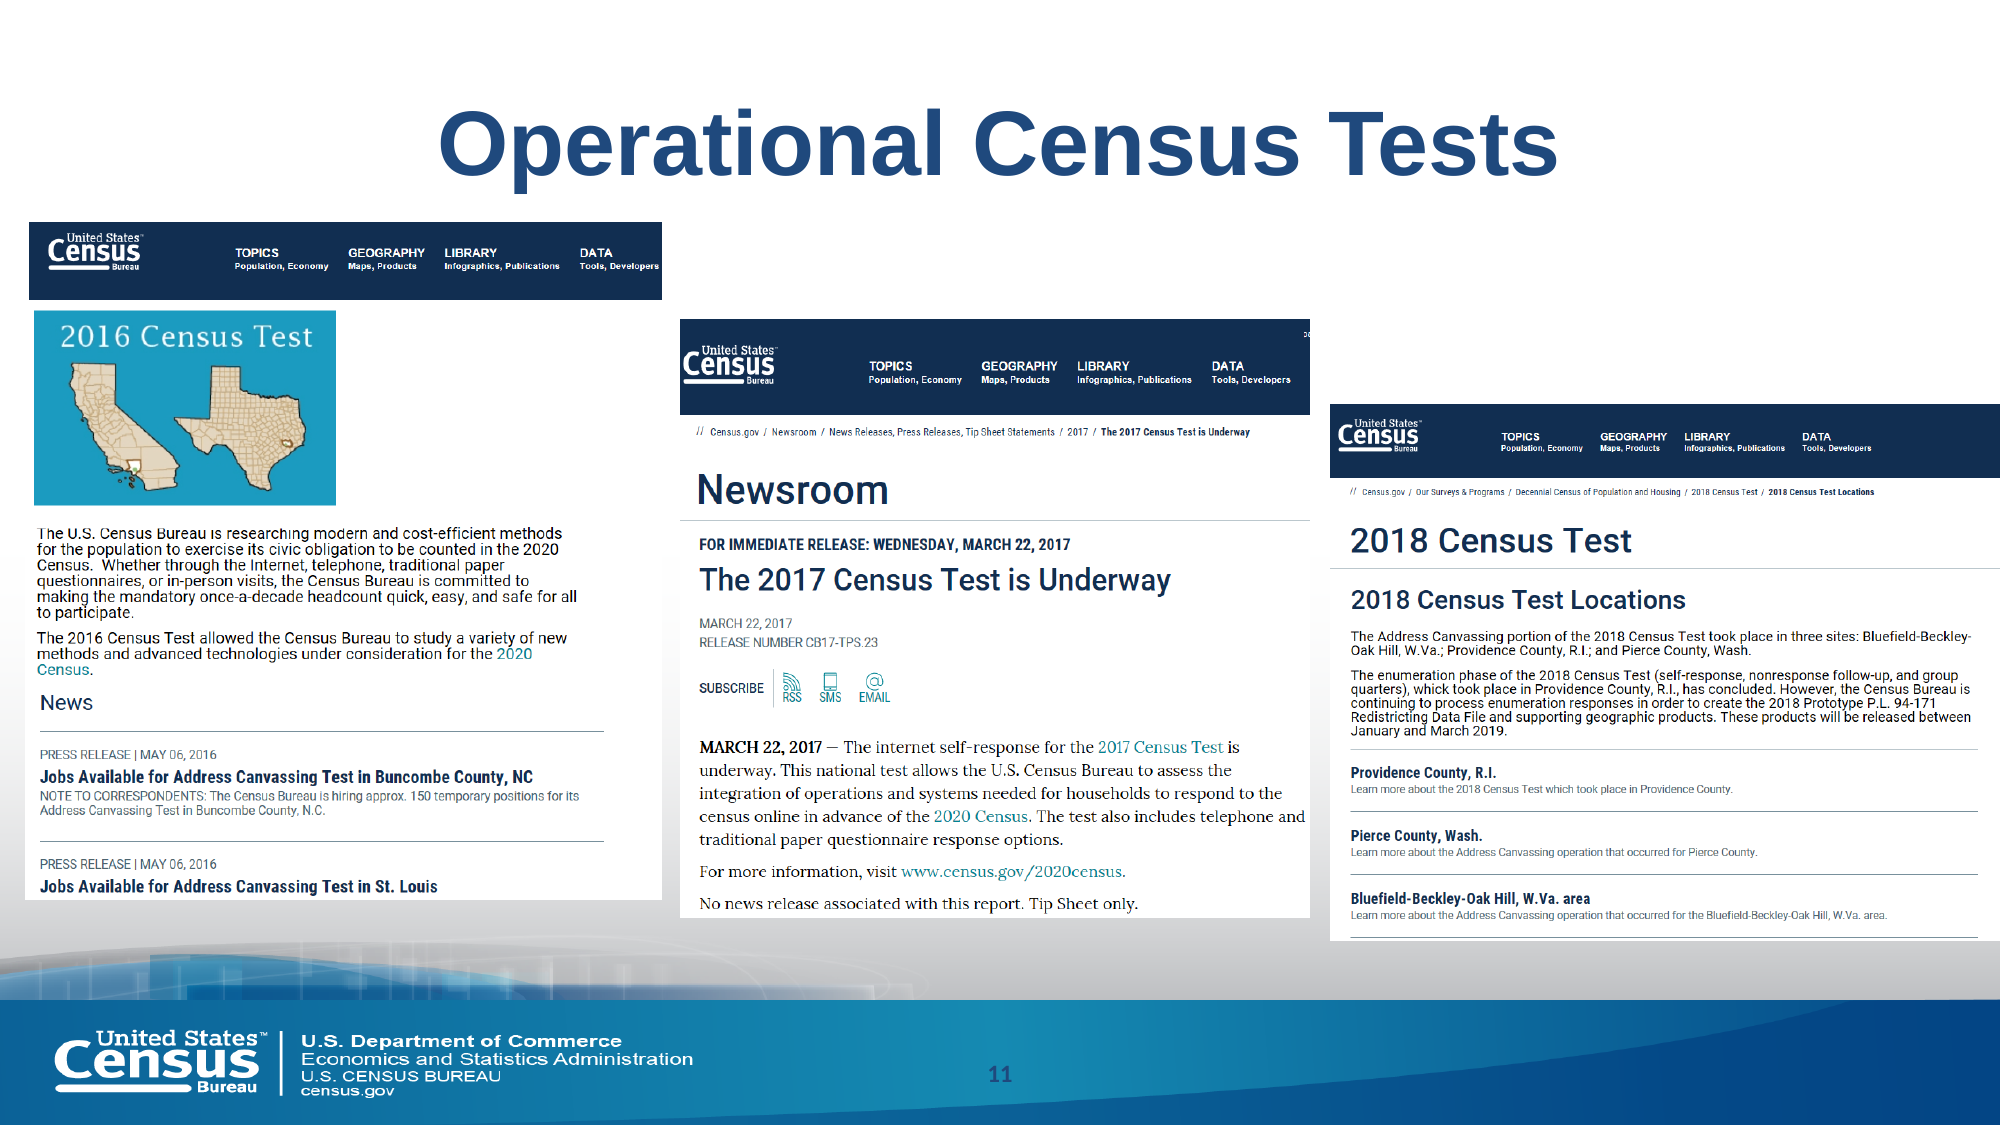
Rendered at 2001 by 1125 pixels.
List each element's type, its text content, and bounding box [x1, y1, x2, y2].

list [25, 222, 662, 901]
slide_number 11 [766, 1042, 1234, 1103]
picture [0, 0, 2000, 1125]
title Operational Census Tests [99, 45, 1900, 233]
